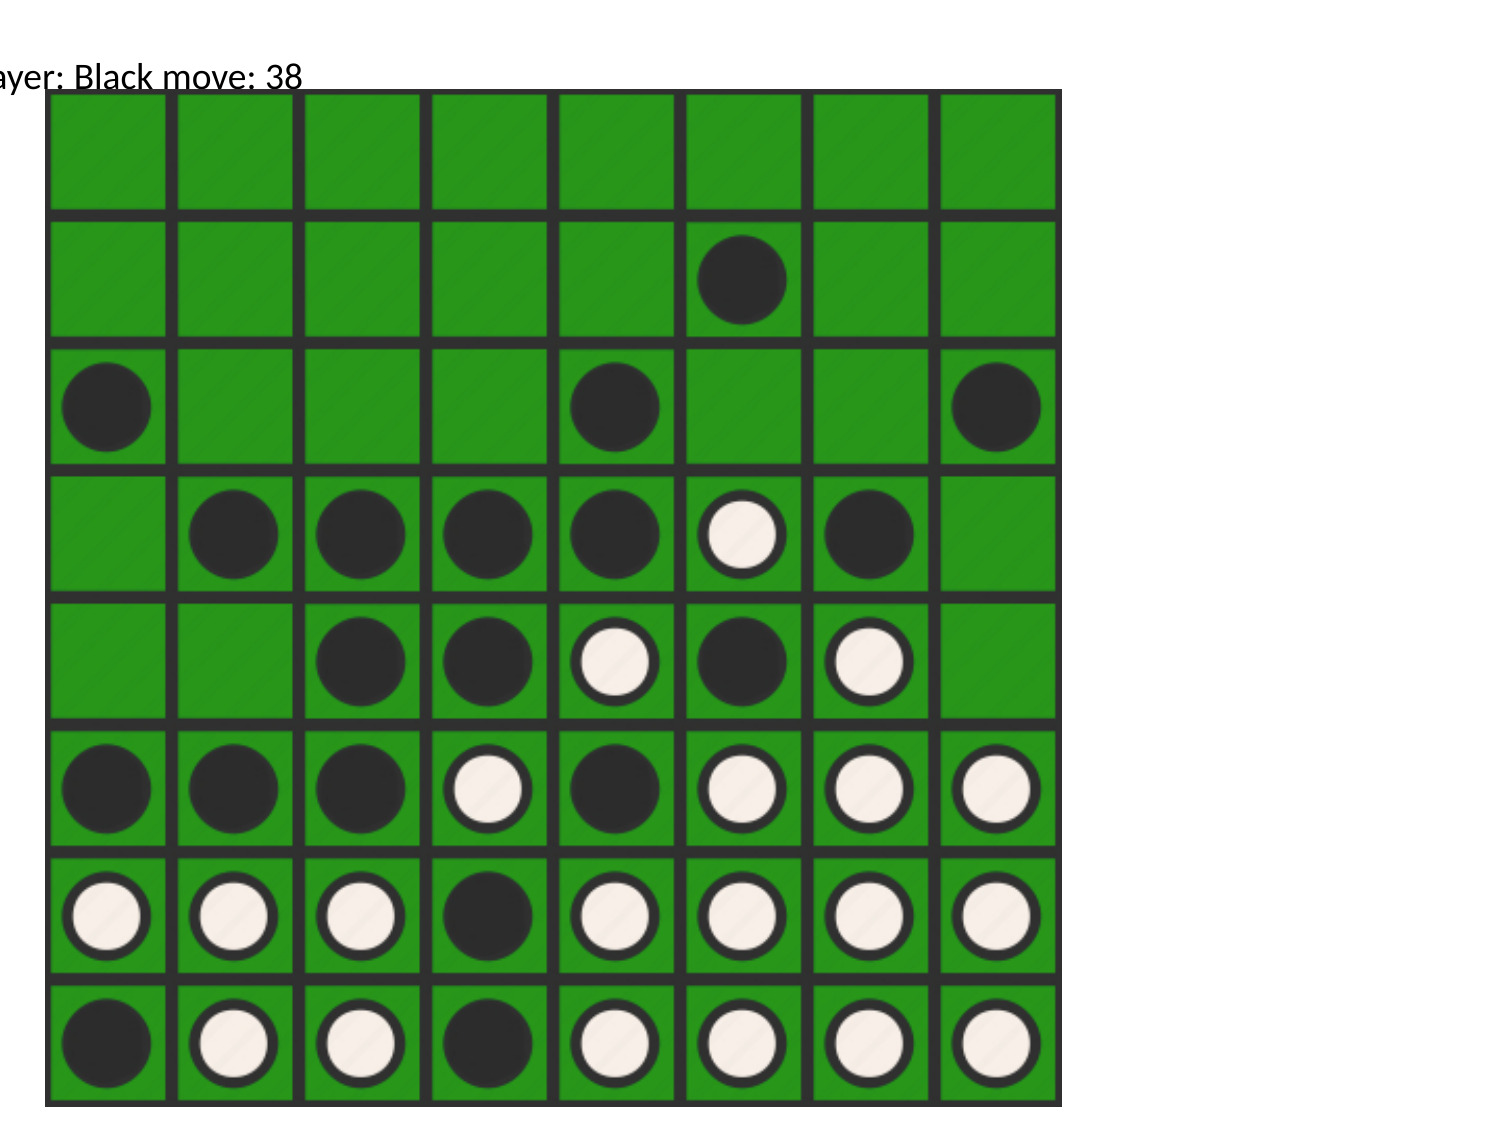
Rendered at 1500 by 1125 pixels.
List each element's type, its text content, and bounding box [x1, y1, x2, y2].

picture [44, 89, 1062, 1107]
text_box turn: 35 player: Black move: 38 [0, 44, 319, 105]
